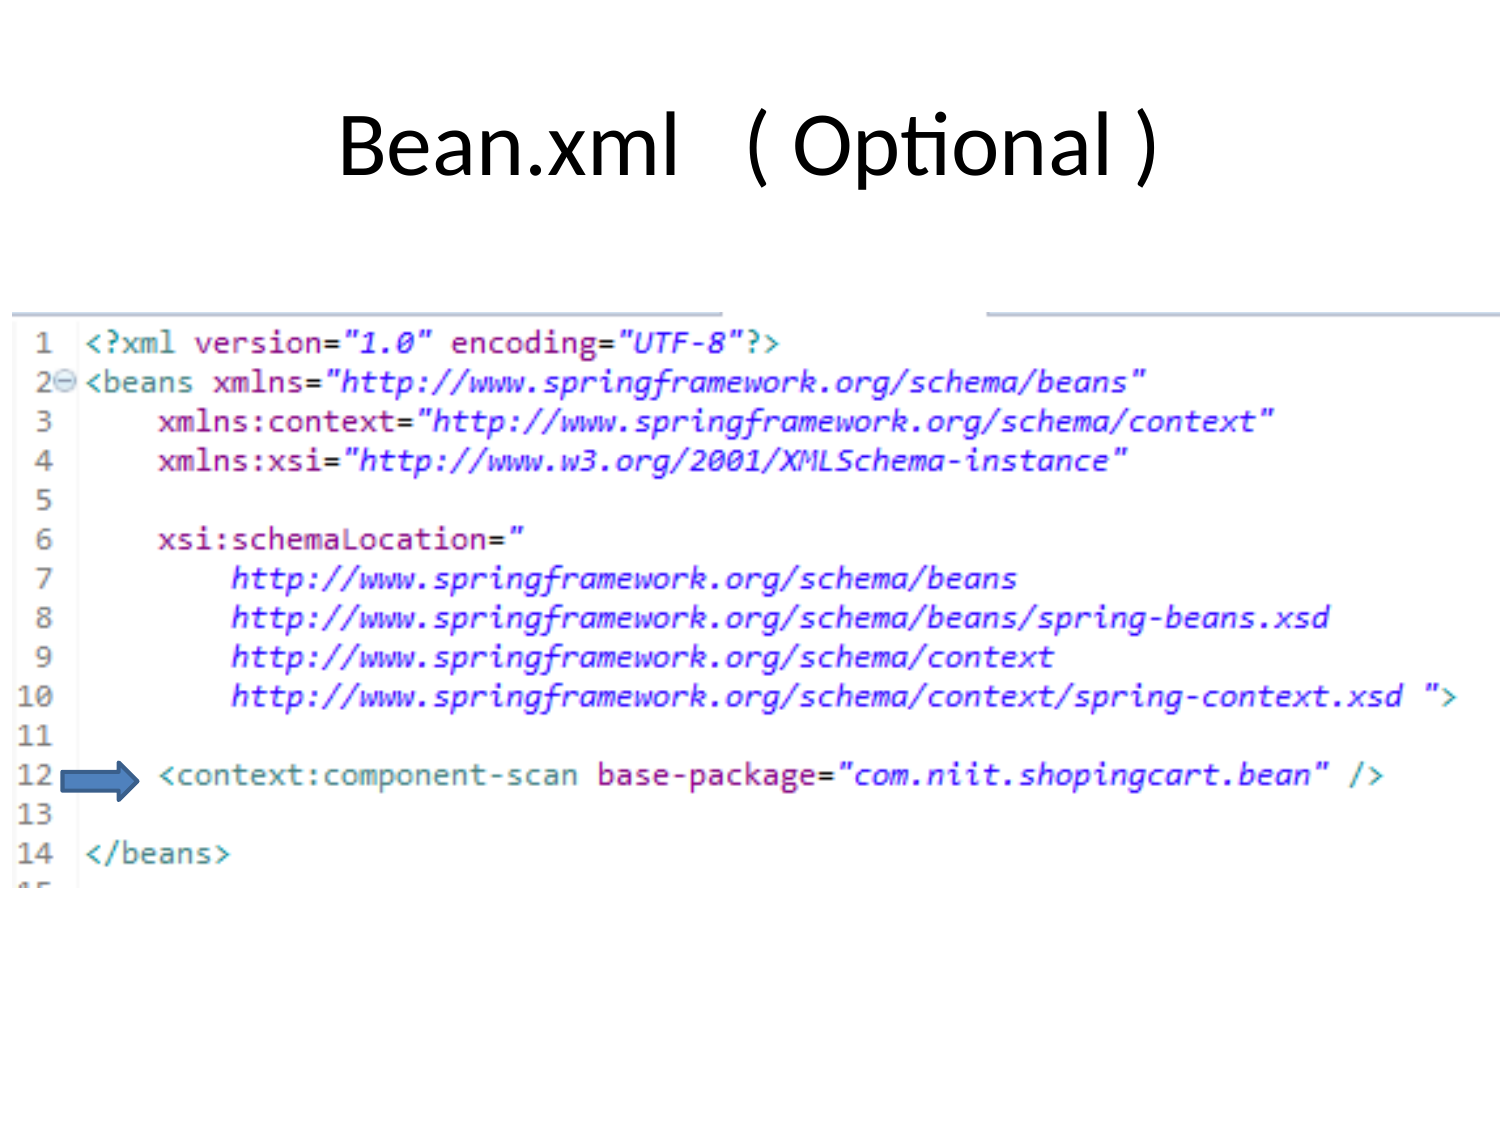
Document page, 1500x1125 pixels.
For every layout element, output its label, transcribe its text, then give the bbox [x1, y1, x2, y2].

title Bean.xml ( Optional ) [75, 45, 1425, 233]
picture [12, 312, 1500, 888]
